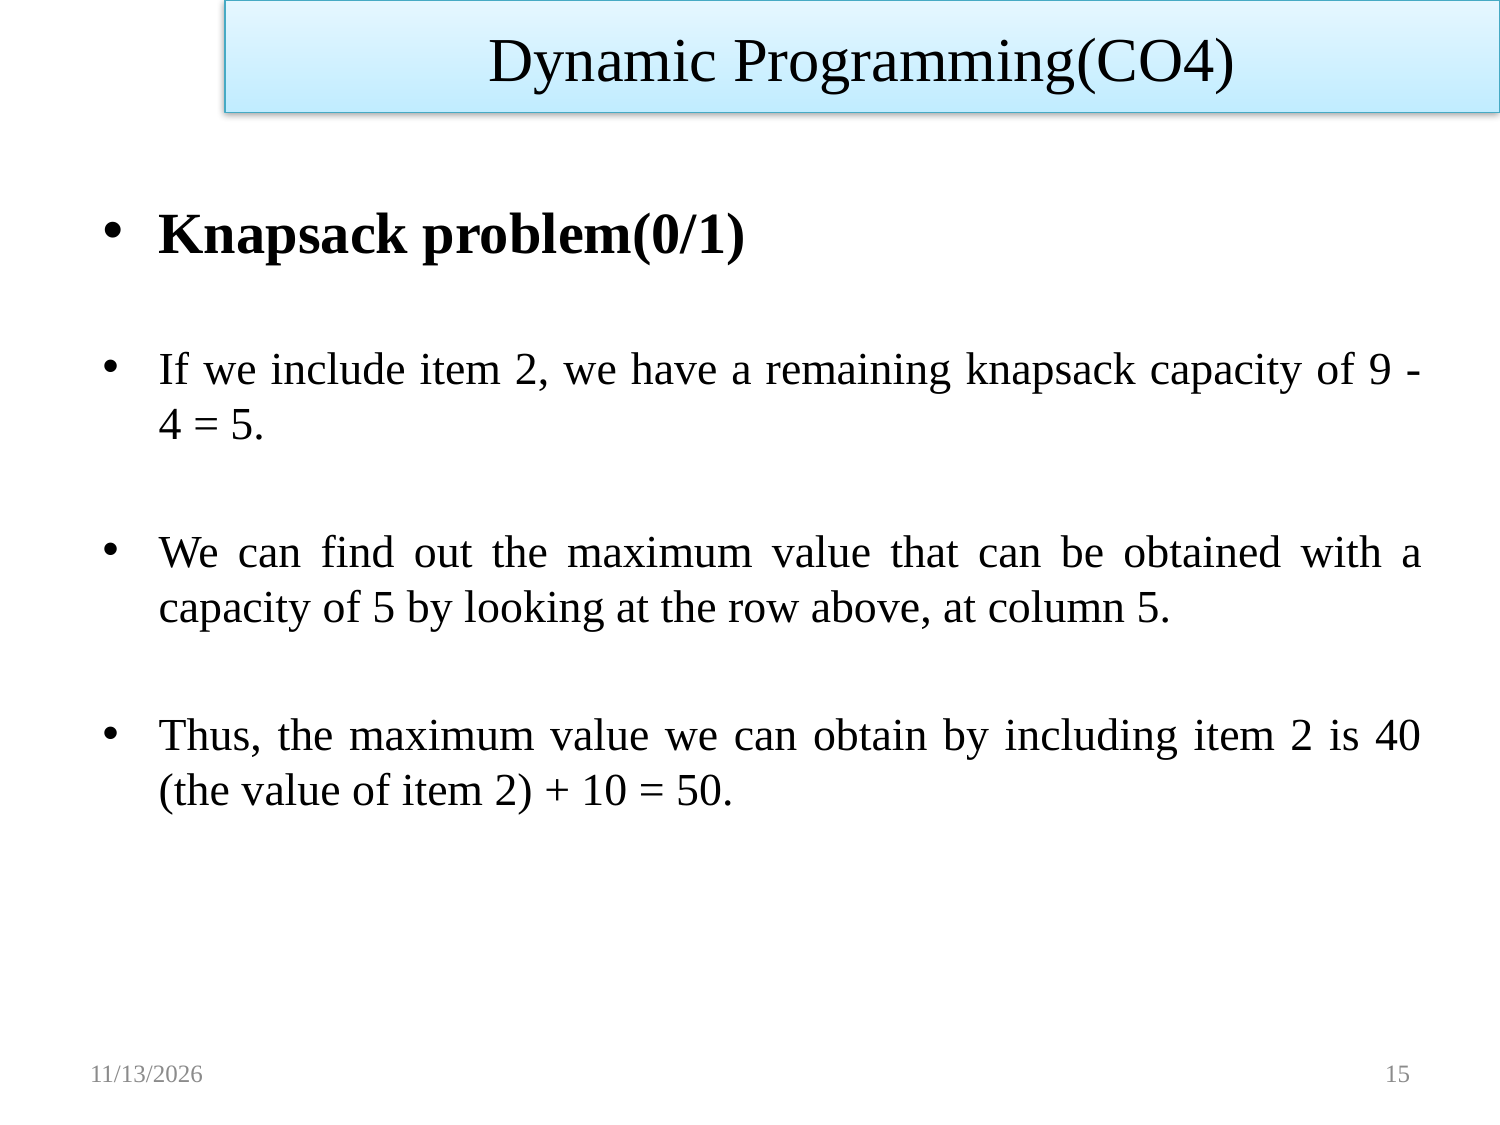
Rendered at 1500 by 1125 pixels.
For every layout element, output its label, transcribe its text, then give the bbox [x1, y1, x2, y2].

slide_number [75, 1042, 425, 1103]
slide_number 15 [1074, 1042, 1425, 1103]
list Knapsack problem(0/1) If we include item 2, we have a remaining knapsack capacity of 9 - 4 = 5. We can find out the maximum value that can be obtained with a capacity of 5 by looking at the row above, at column 5. Thus, the maximum value we can obtain by including item 2 is 40 (the value of item 2) + 10 = 50. [87, 187, 1438, 975]
text_box Dynamic Programming(CO4) [224, 0, 1500, 113]
